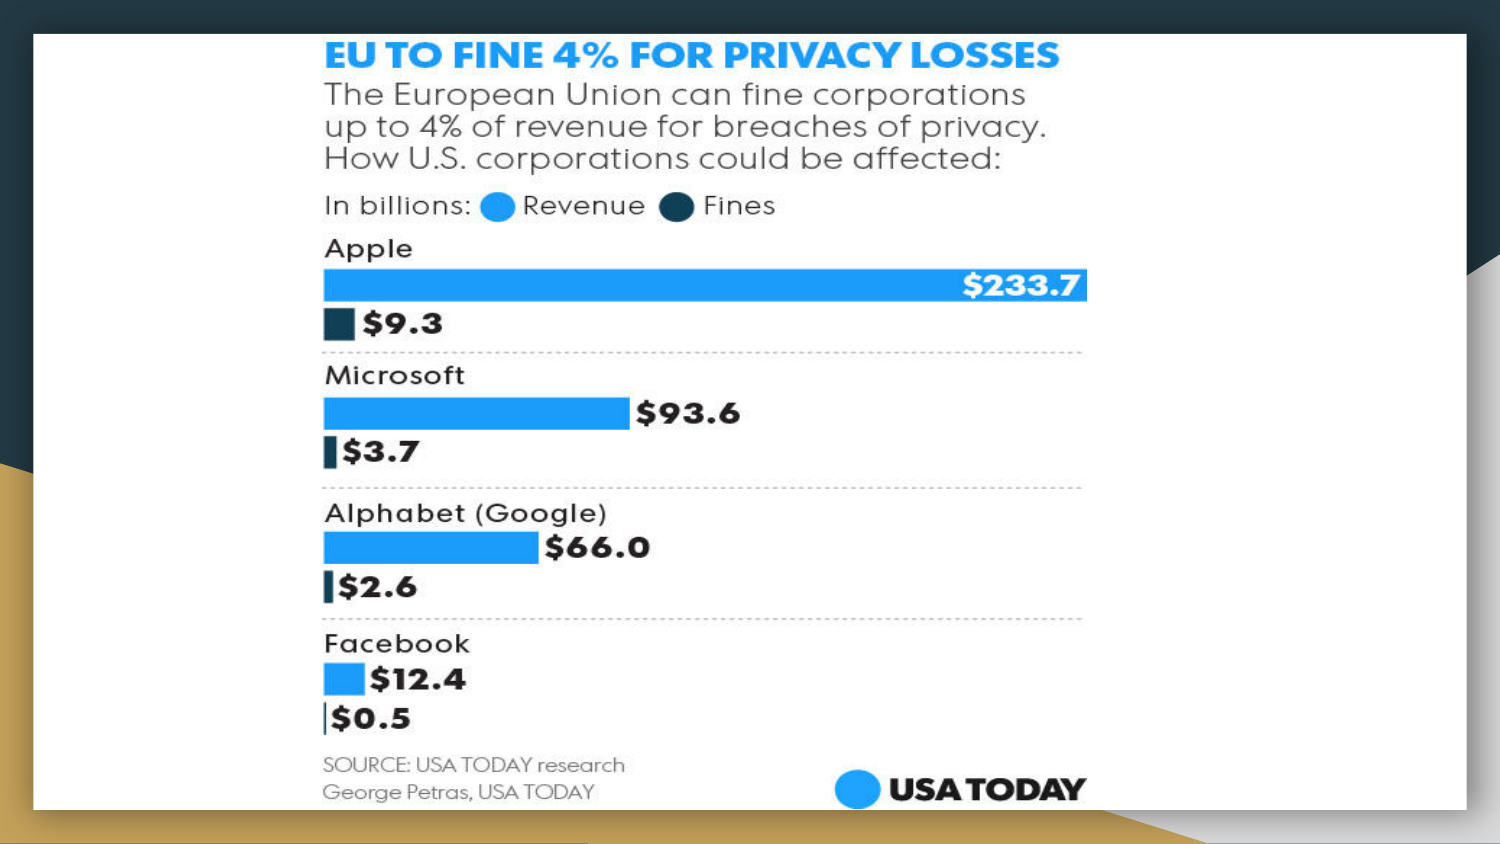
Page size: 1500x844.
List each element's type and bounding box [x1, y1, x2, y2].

picture [322, 35, 1087, 810]
